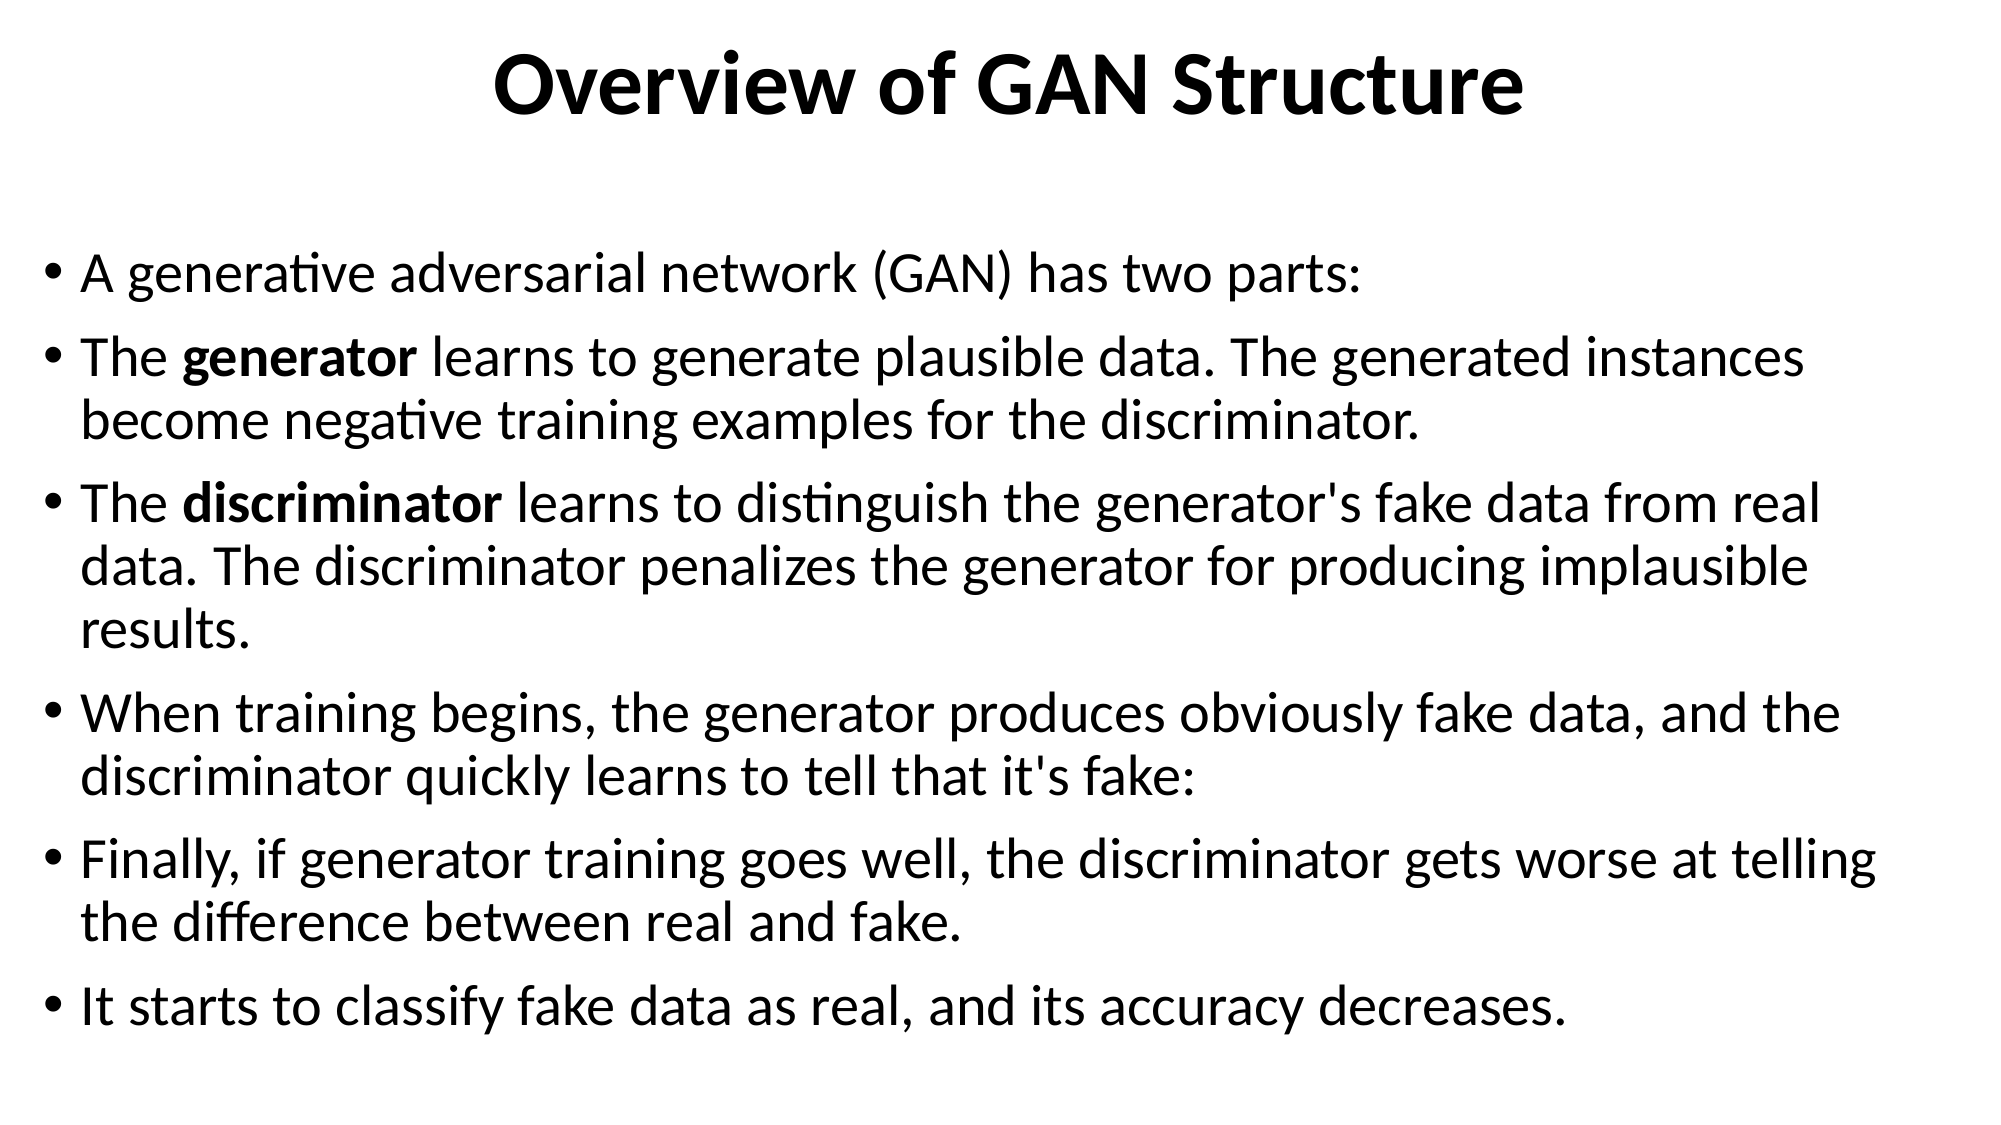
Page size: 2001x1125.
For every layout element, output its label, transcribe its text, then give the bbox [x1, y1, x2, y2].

title Overview of GAN Structure [147, 24, 1873, 145]
list A generative adversarial network (GAN) has two parts: The generator learns to generate plausible data. The generated instances become negative training examples for the discriminator. The discriminator learns to distinguish the generator's fake data from real data. The discriminator penalizes the generator for producing implausible results. When training begins, the generator produces obviously fake data, and the discriminator quickly learns to tell that it's fake: Finally, if generator training goes well, the discriminator gets worse at telling the difference between real and fake. It starts to classify fake data as real, and its accuracy decreases. [28, 234, 1967, 1084]
